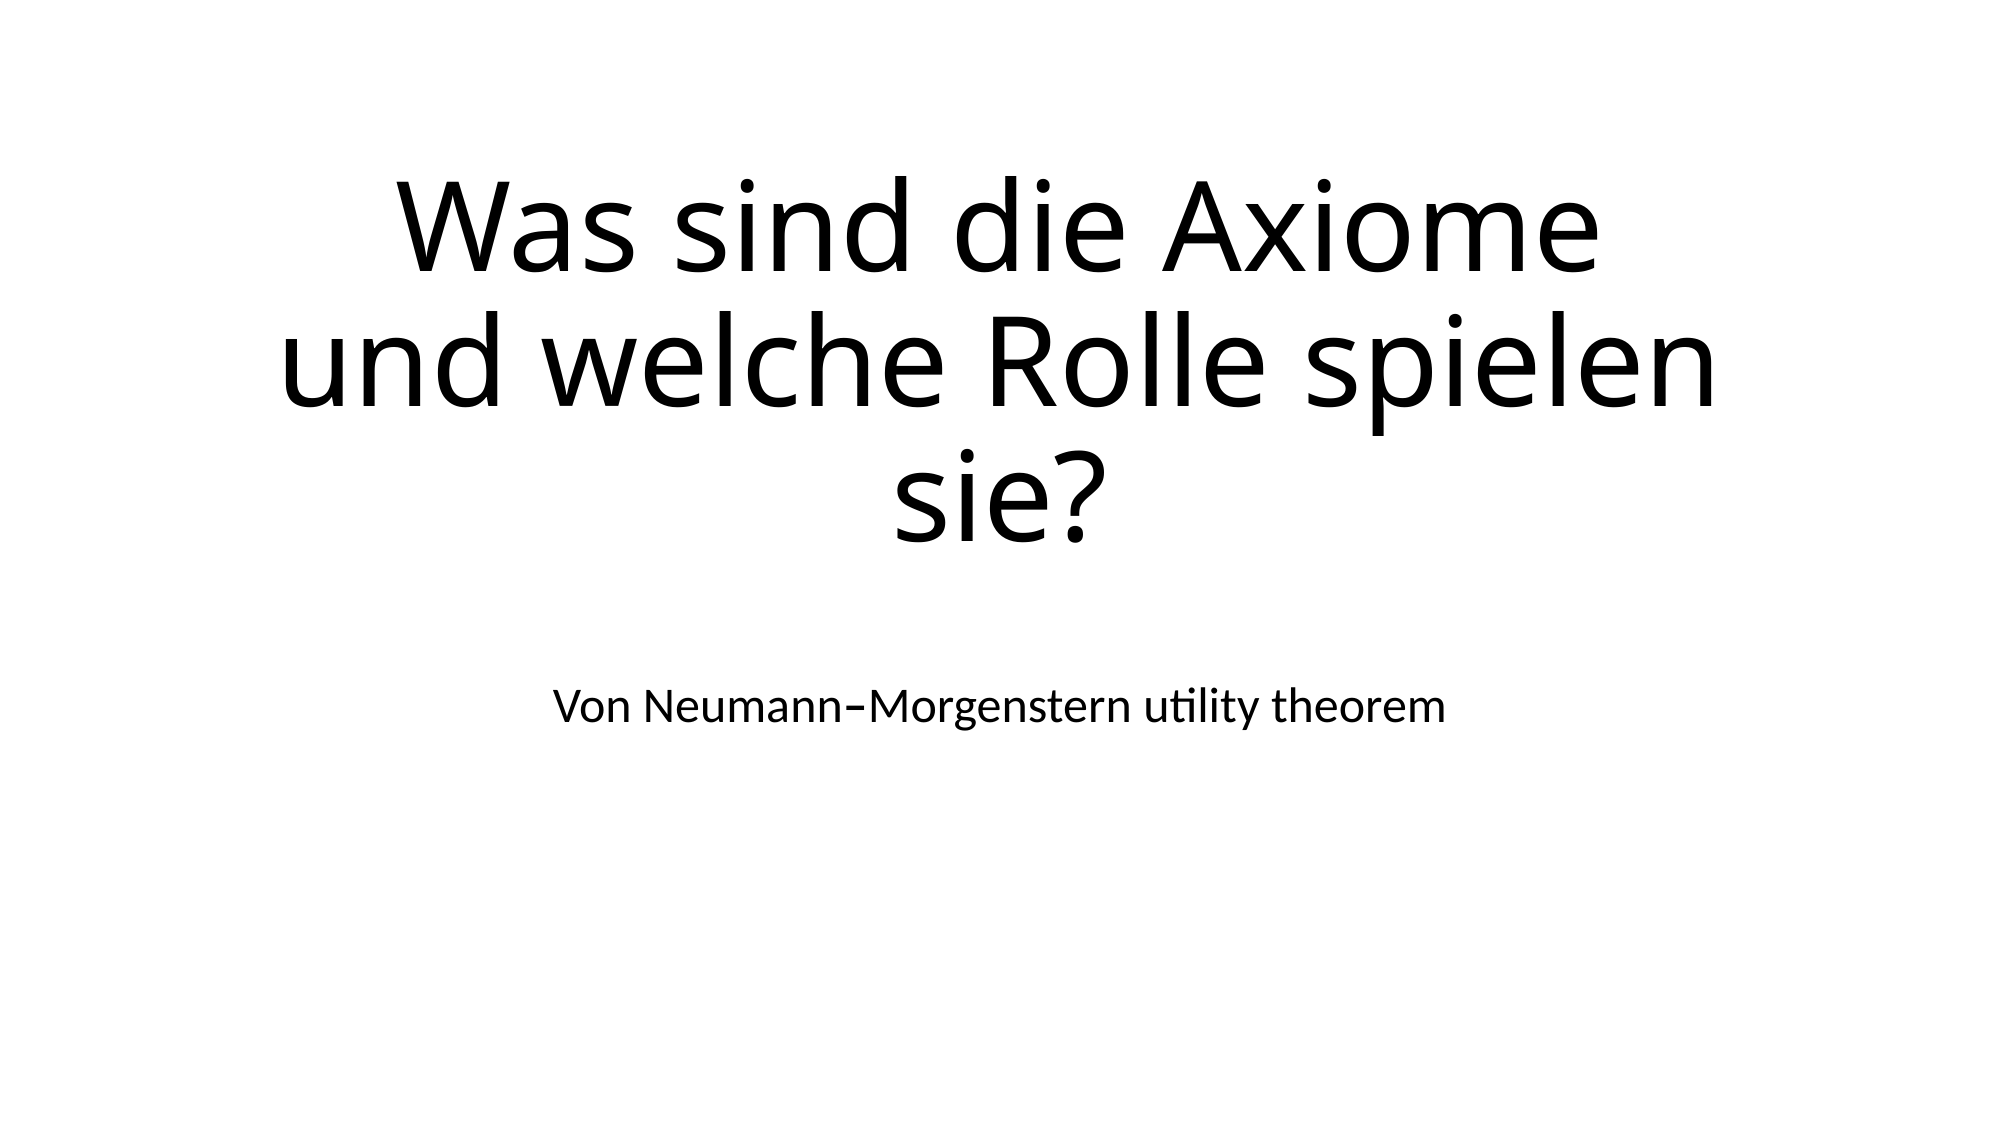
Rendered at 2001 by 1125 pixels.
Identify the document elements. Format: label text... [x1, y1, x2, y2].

subtitle Von Neumann–Morgenstern utility theorem [249, 590, 1750, 863]
title Was sind die Axiome und welche Rolle spielen sie? [249, 184, 1750, 576]
